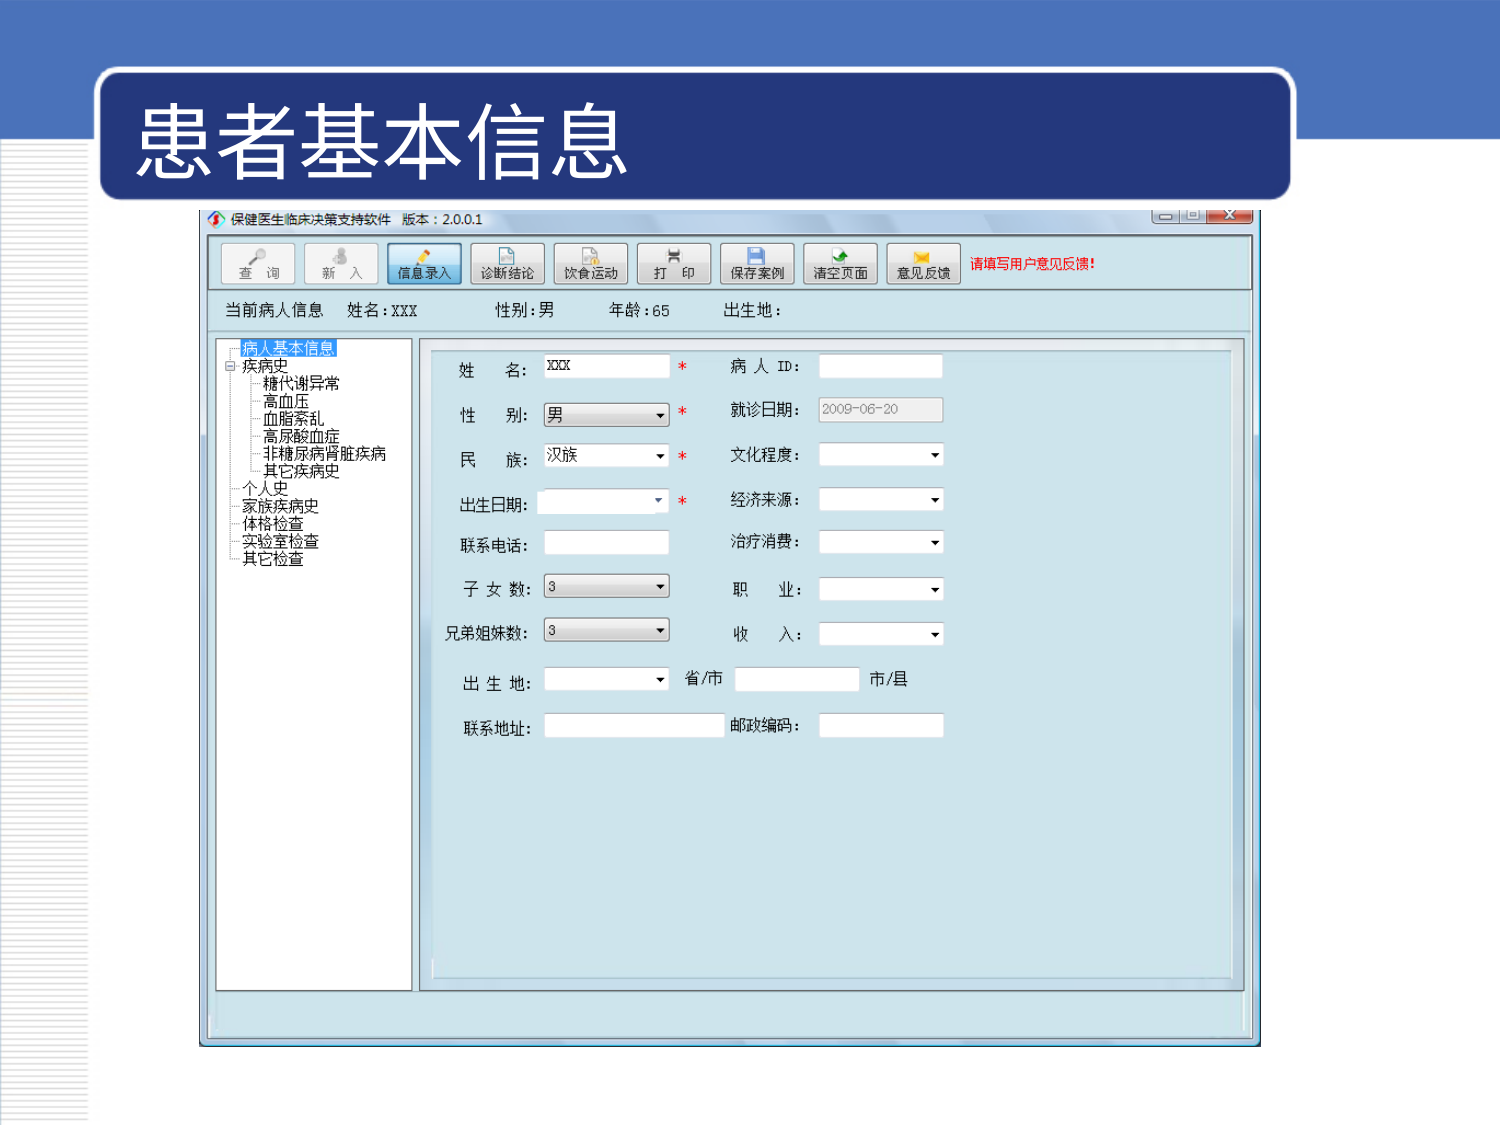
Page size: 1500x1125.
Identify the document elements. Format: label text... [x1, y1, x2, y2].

picture [0, 0, 1500, 1125]
title 患者基本信息 [116, 81, 1156, 200]
